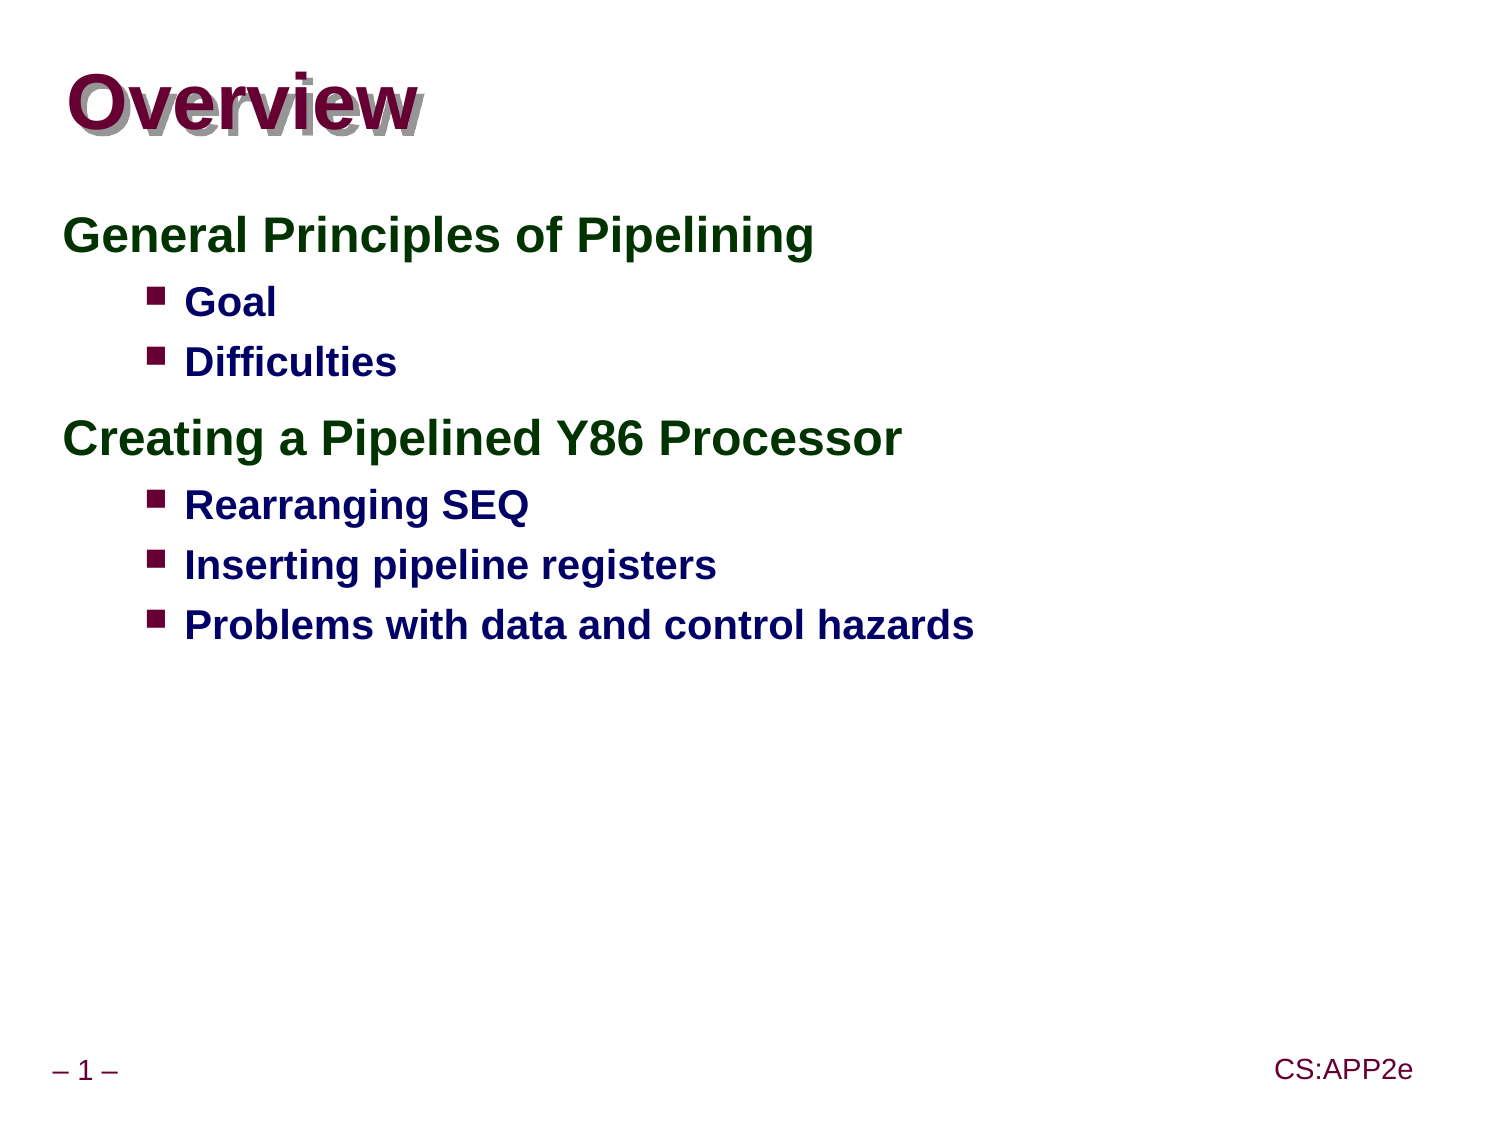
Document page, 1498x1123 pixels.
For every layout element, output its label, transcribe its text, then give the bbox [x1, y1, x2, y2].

title Overview [66, 40, 1495, 169]
list General Principles of Pipelining Goal Difficulties Creating a Pipelined Y86 Processor Rearranging SEQ Inserting pipeline registers Problems with data and control hazards [47, 199, 1409, 1056]
